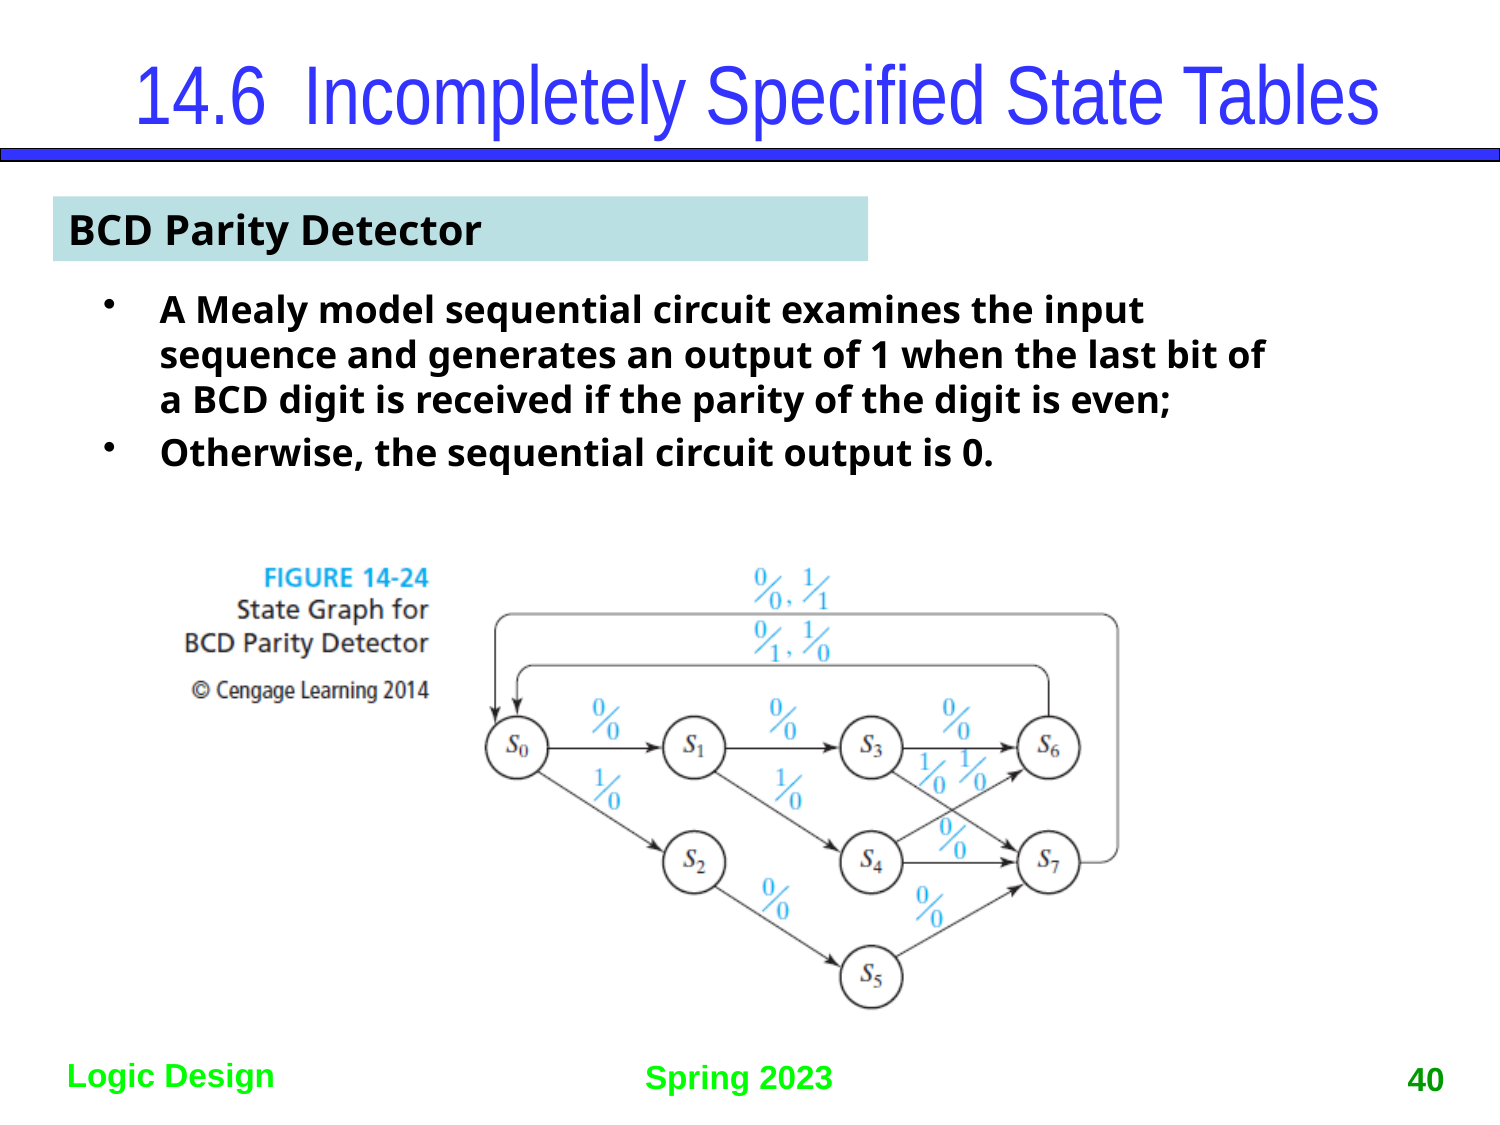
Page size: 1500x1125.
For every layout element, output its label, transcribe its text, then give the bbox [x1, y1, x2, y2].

picture [170, 538, 1164, 1023]
text_box BCD Parity Detector [53, 196, 869, 262]
title 14.6 Incompletely Specified State Tables [45, 45, 1471, 138]
text_box A Mealy model sequential circuit examines the input sequence and generates an output of 1 when the last bit of a BCD digit is received if the parity of the digit is even; Otherwise, the sequential circuit output is 0. [88, 278, 1282, 483]
slide_number 40 [1369, 1034, 1483, 1107]
